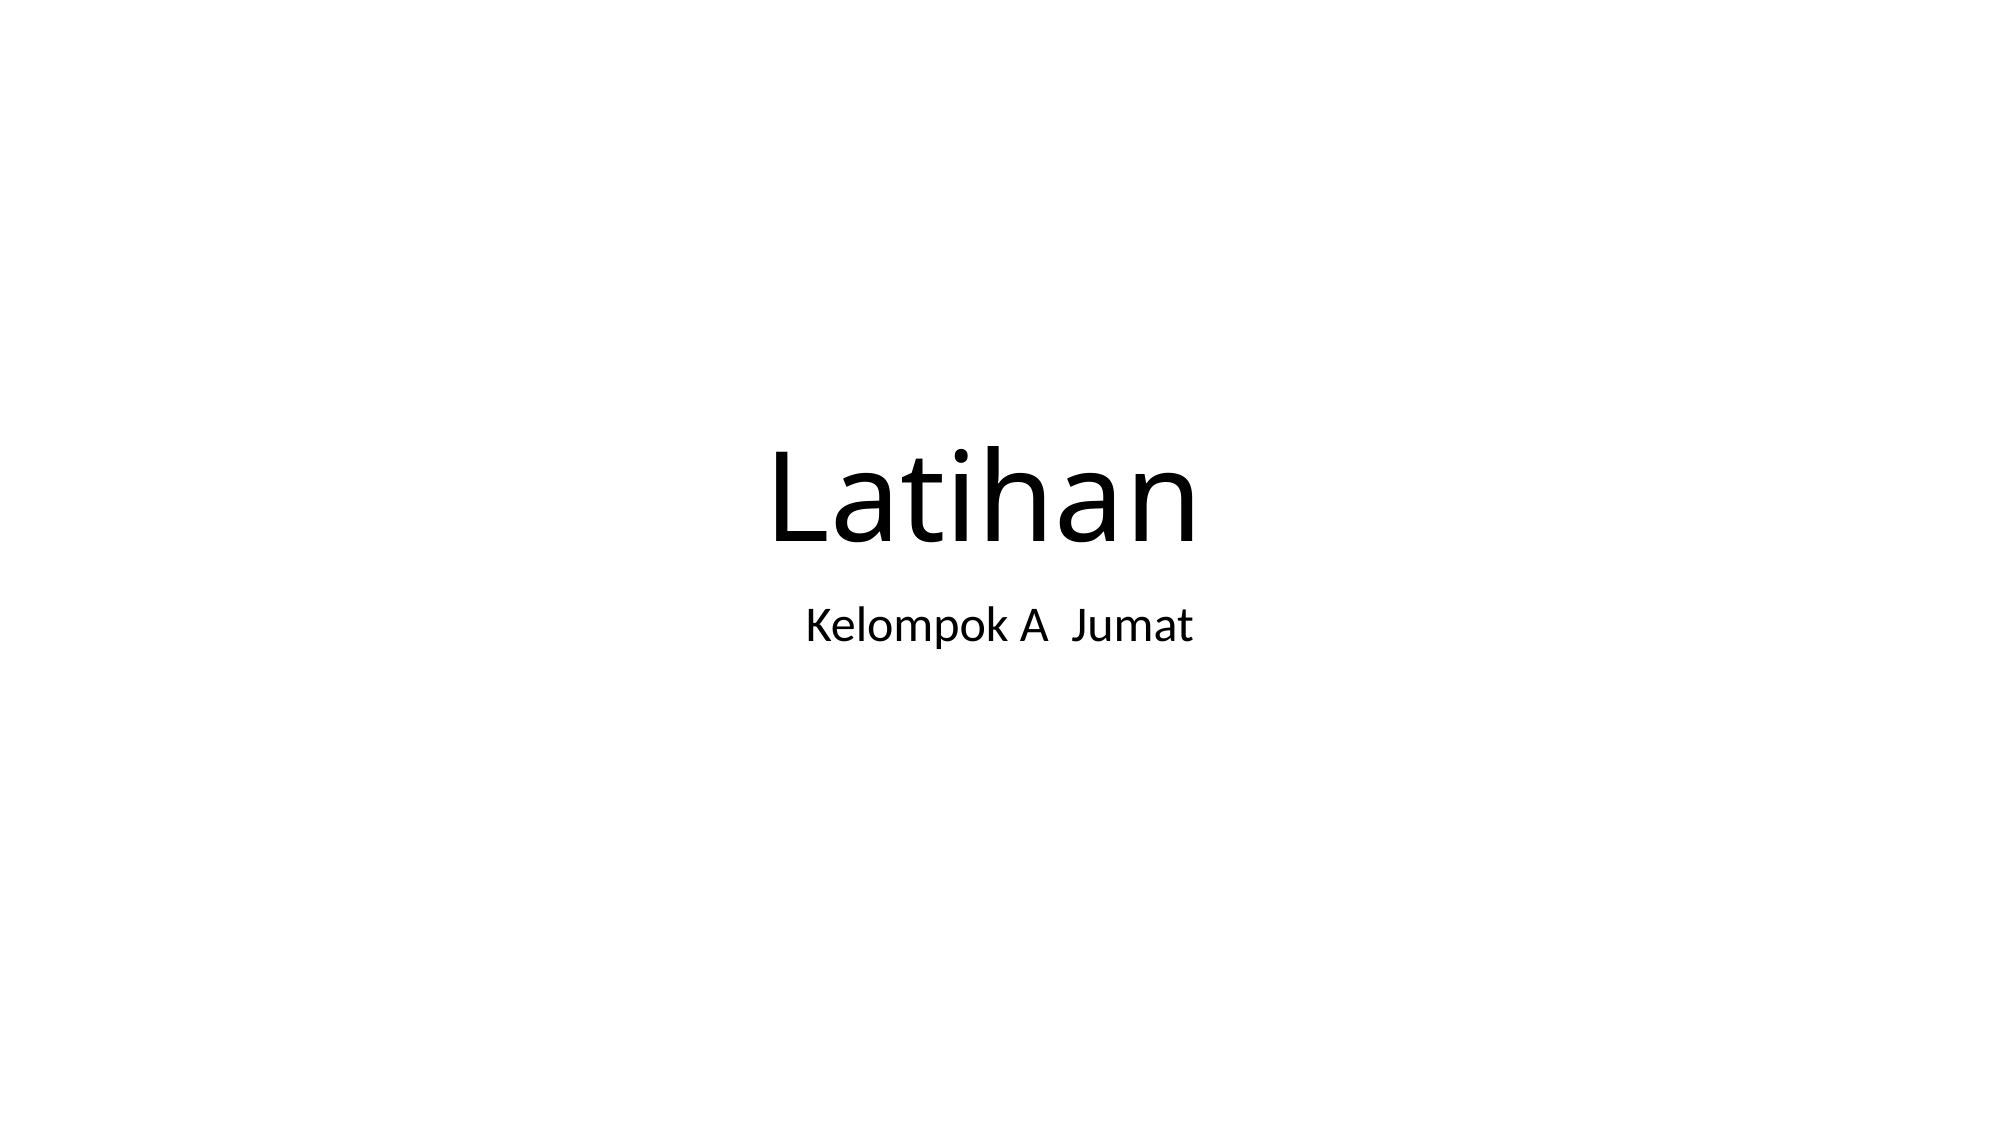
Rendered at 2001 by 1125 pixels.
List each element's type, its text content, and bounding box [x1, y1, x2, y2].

title Latihan [249, 184, 1750, 576]
subtitle Kelompok A Jumat [249, 590, 1750, 863]
